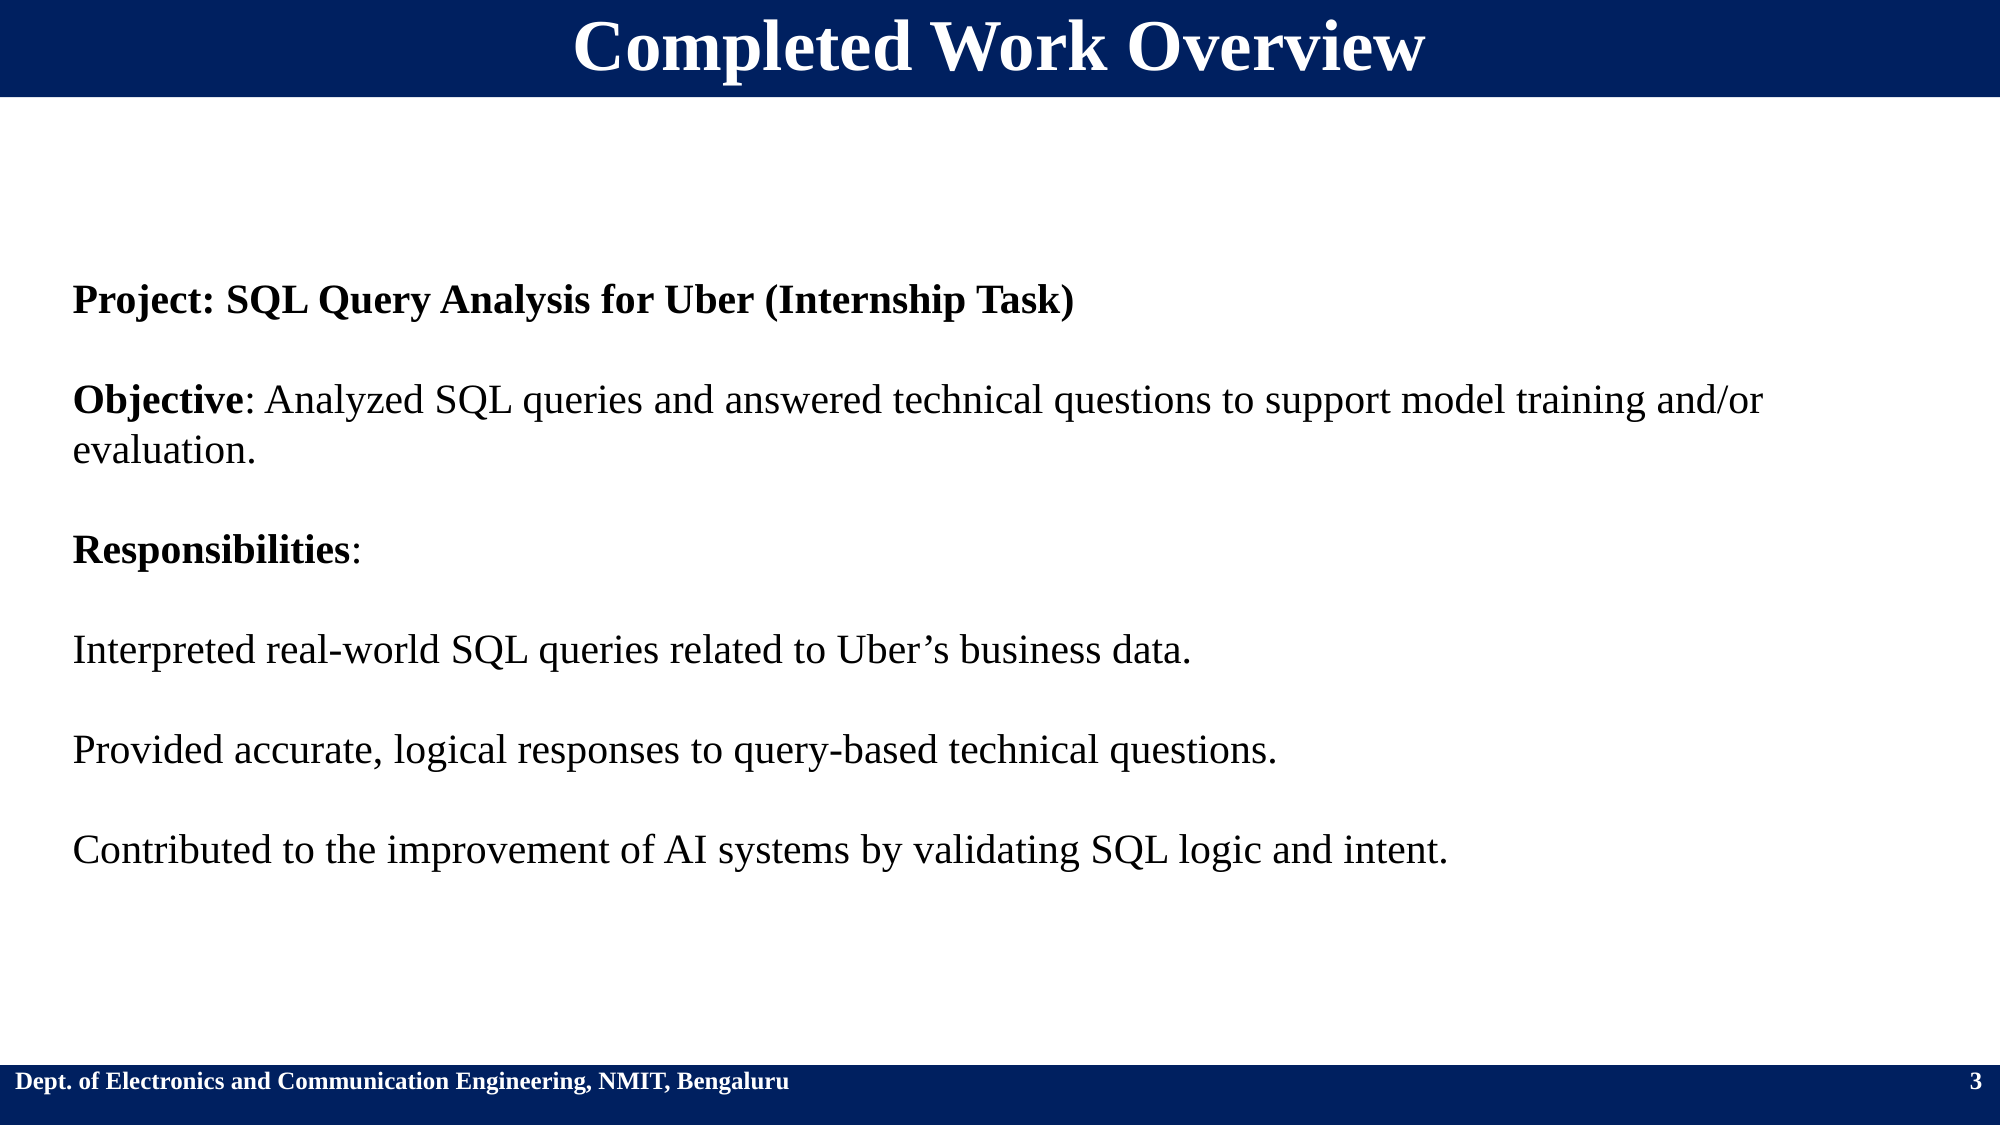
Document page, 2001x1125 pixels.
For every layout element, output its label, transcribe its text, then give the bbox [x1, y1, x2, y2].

title Completed Work Overview [0, 0, 2000, 98]
list Project: SQL Query Analysis for Uber (Internship Task) Objective: Analyzed SQL queries and answered technical questions to support model training and/or evaluation. Responsibilities: Interpreted real-world SQL queries related to Uber’s business data. Provided accurate, logical responses to query-based technical questions. Contributed to the improvement of AI systems by validating SQL logic and intent. [65, 124, 1950, 1020]
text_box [0, 1065, 2000, 1125]
